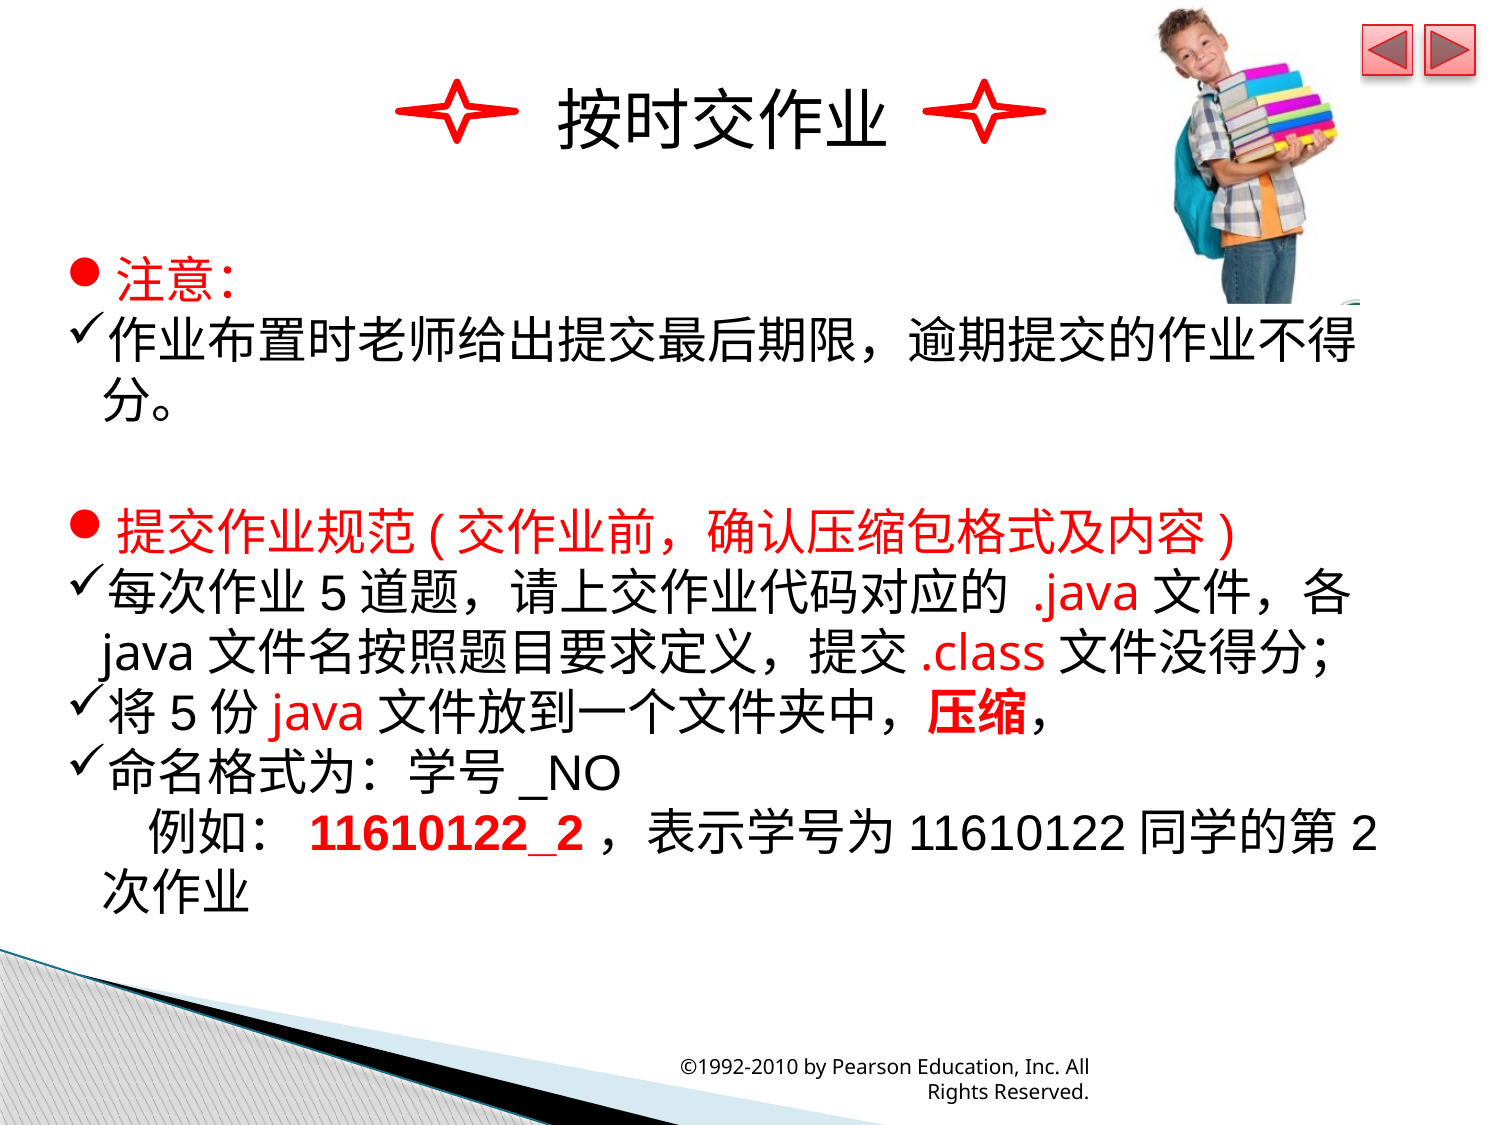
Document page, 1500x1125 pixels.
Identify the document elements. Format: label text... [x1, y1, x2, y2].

text_box 注意： 作业布置时老师给出提交最后期限，逾期提交的作业不得分。 [11, 241, 1453, 437]
list 按时交作业 [316, 70, 1114, 188]
text_box 提交作业规范(交作业前，确认压缩包格式及内容) 每次作业5道题，请上交作业代码对应的 .java文件，各 java文件名按照题目要求定义，提交.class文件没得分； 将5份java文件放到一个文件夹中，压缩， 命名格式为：学号_NO 例如：11610122_2，表示学号为11610122同学的第2次作业 [11, 493, 1430, 929]
text_box [921, 77, 1048, 146]
footer ©1992-2010 by Pearson Education, Inc. All Rights Reserved. [650, 1051, 1105, 1112]
picture [1147, 0, 1360, 305]
text_box [393, 77, 521, 146]
